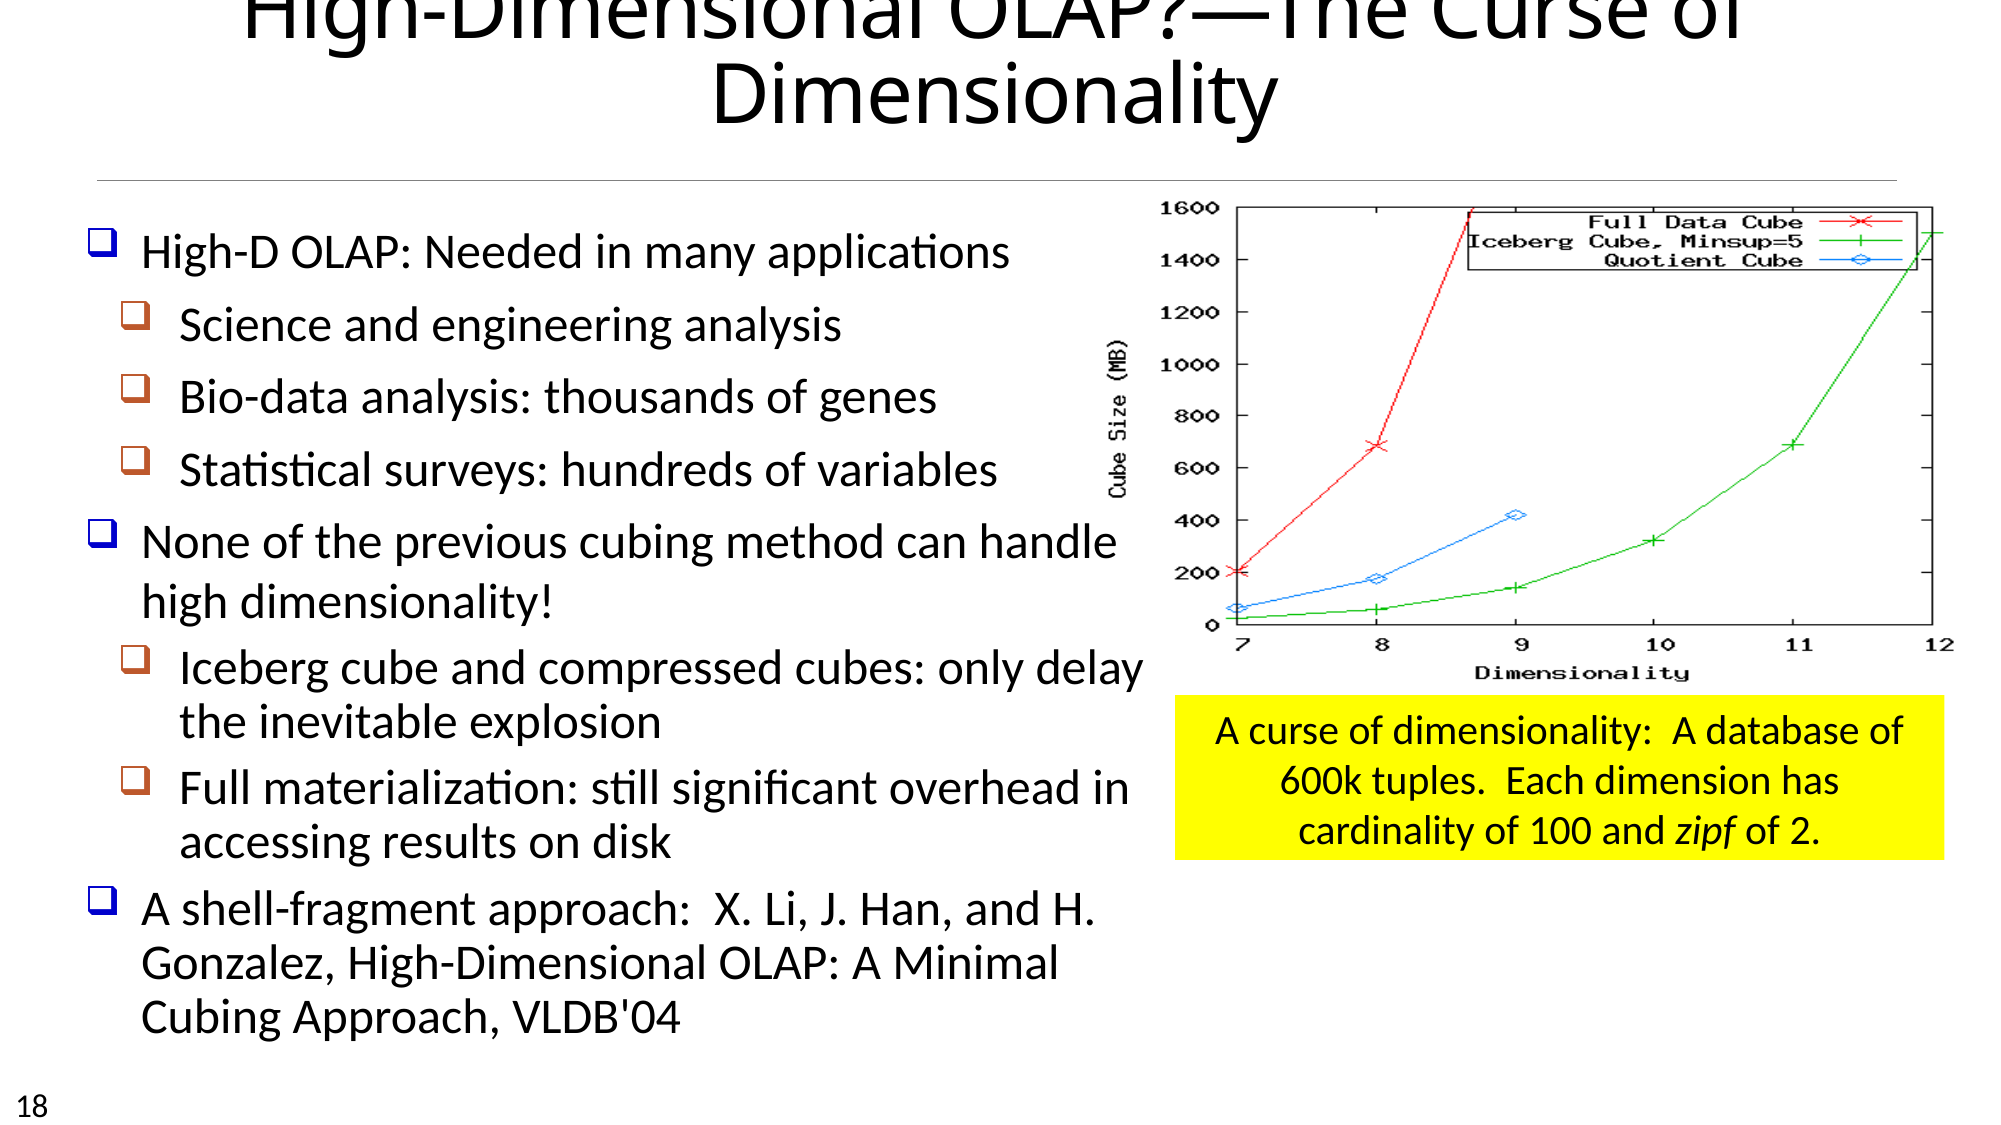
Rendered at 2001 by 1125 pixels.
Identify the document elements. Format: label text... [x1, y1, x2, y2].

text_box A curse of dimensionality: A database of 600k tuples. Each dimension has cardinality of 100 and zipf of 2. [1175, 695, 1945, 860]
title High-Dimensional OLAP?—The Curse of Dimensionality [0, 35, 2000, 148]
list High-D OLAP: Needed in many applications Science and engineering analysis Bio-data analysis: thousands of genes Statistical surveys: hundreds of variables None of the previous cubing method can handle high dimensionality! Iceberg cube and compressed cubes: only delay the inevitable explosion Full materialization: still significant overhead in accessing results on disk A shell-fragment approach: X. Li, J. Han, and H. Gonzalez, High-Dimensional OLAP: A Minimal Cubing Approach, VLDB'04 [70, 210, 1161, 1072]
picture [1092, 185, 1977, 684]
